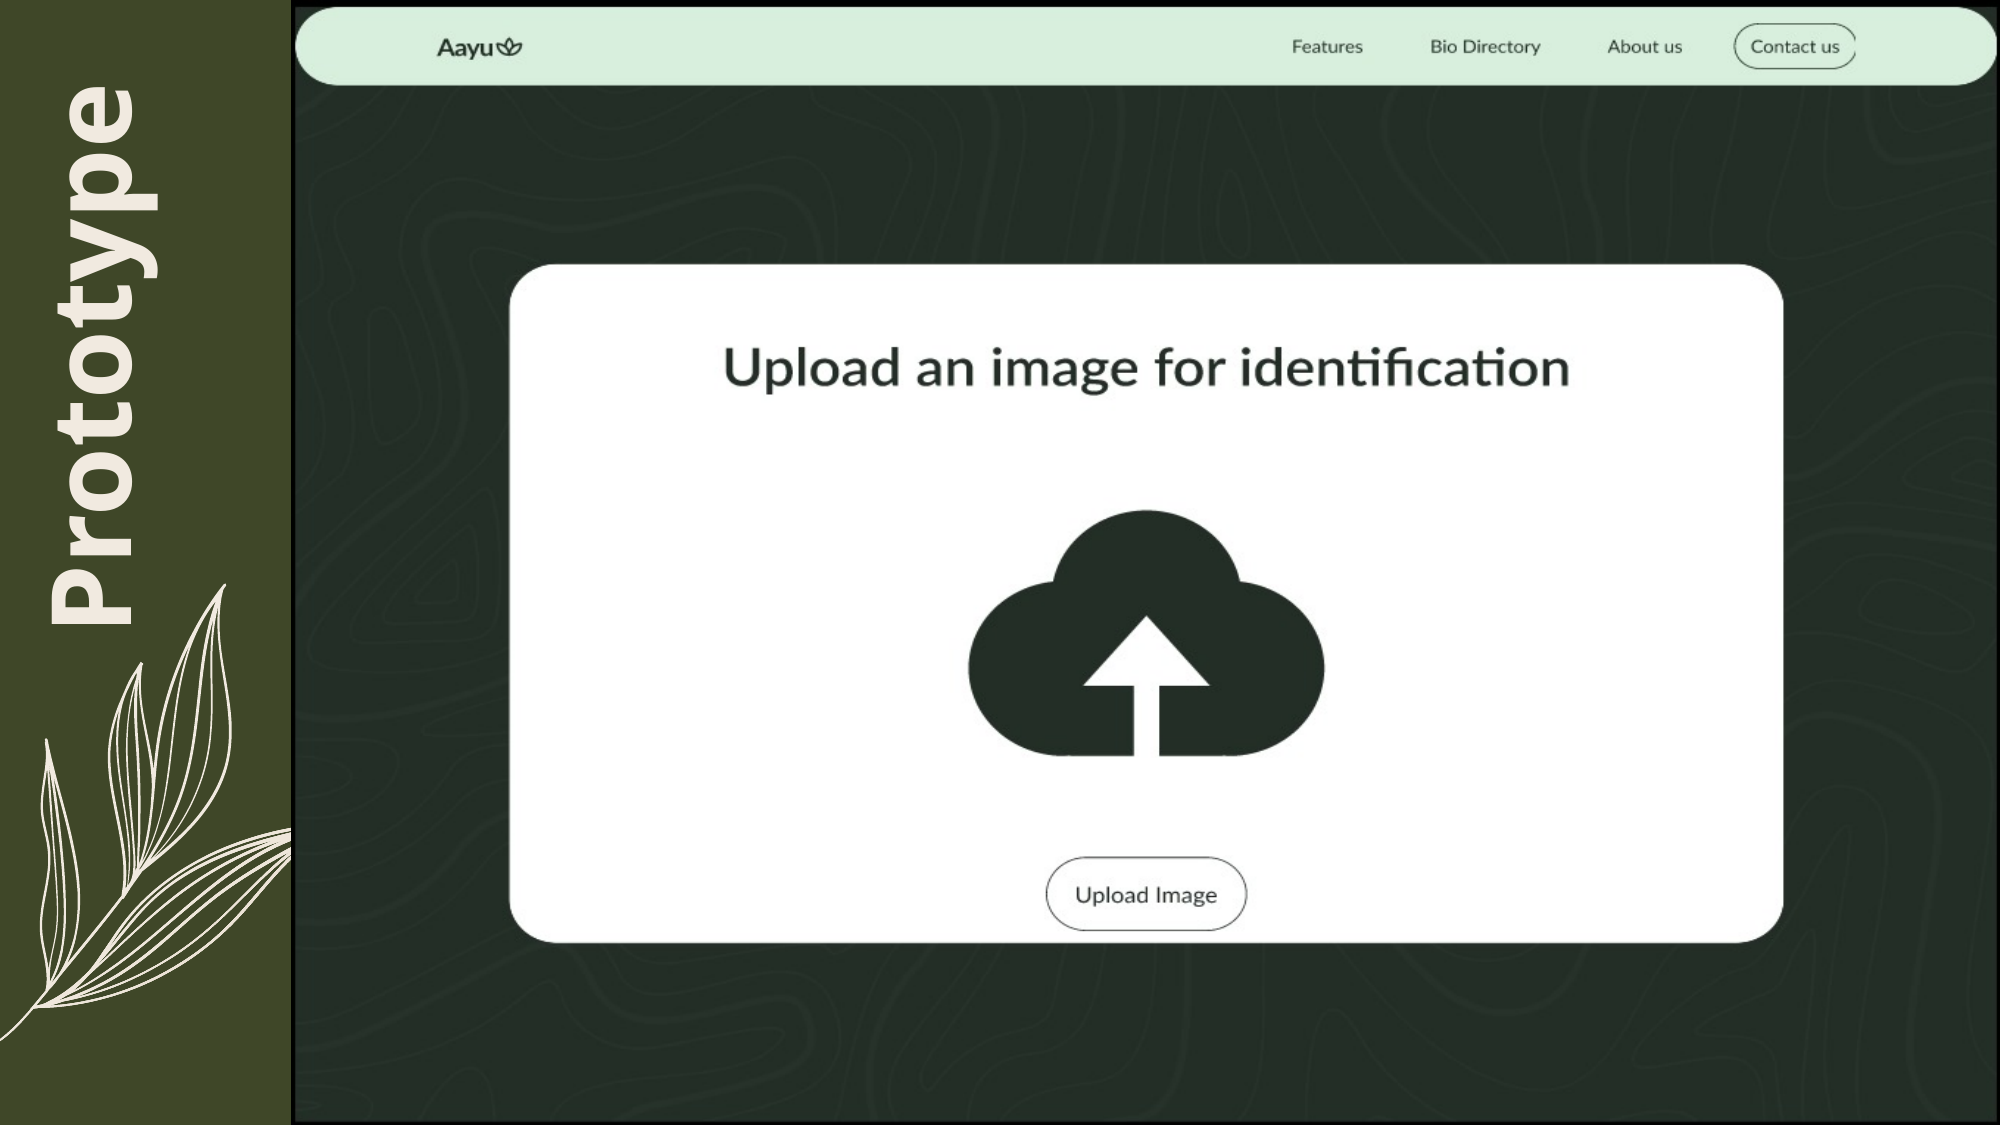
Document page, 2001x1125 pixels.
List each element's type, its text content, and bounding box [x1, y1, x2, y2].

title Prototype [0, 27, 110, 1125]
picture [291, 0, 2000, 1125]
